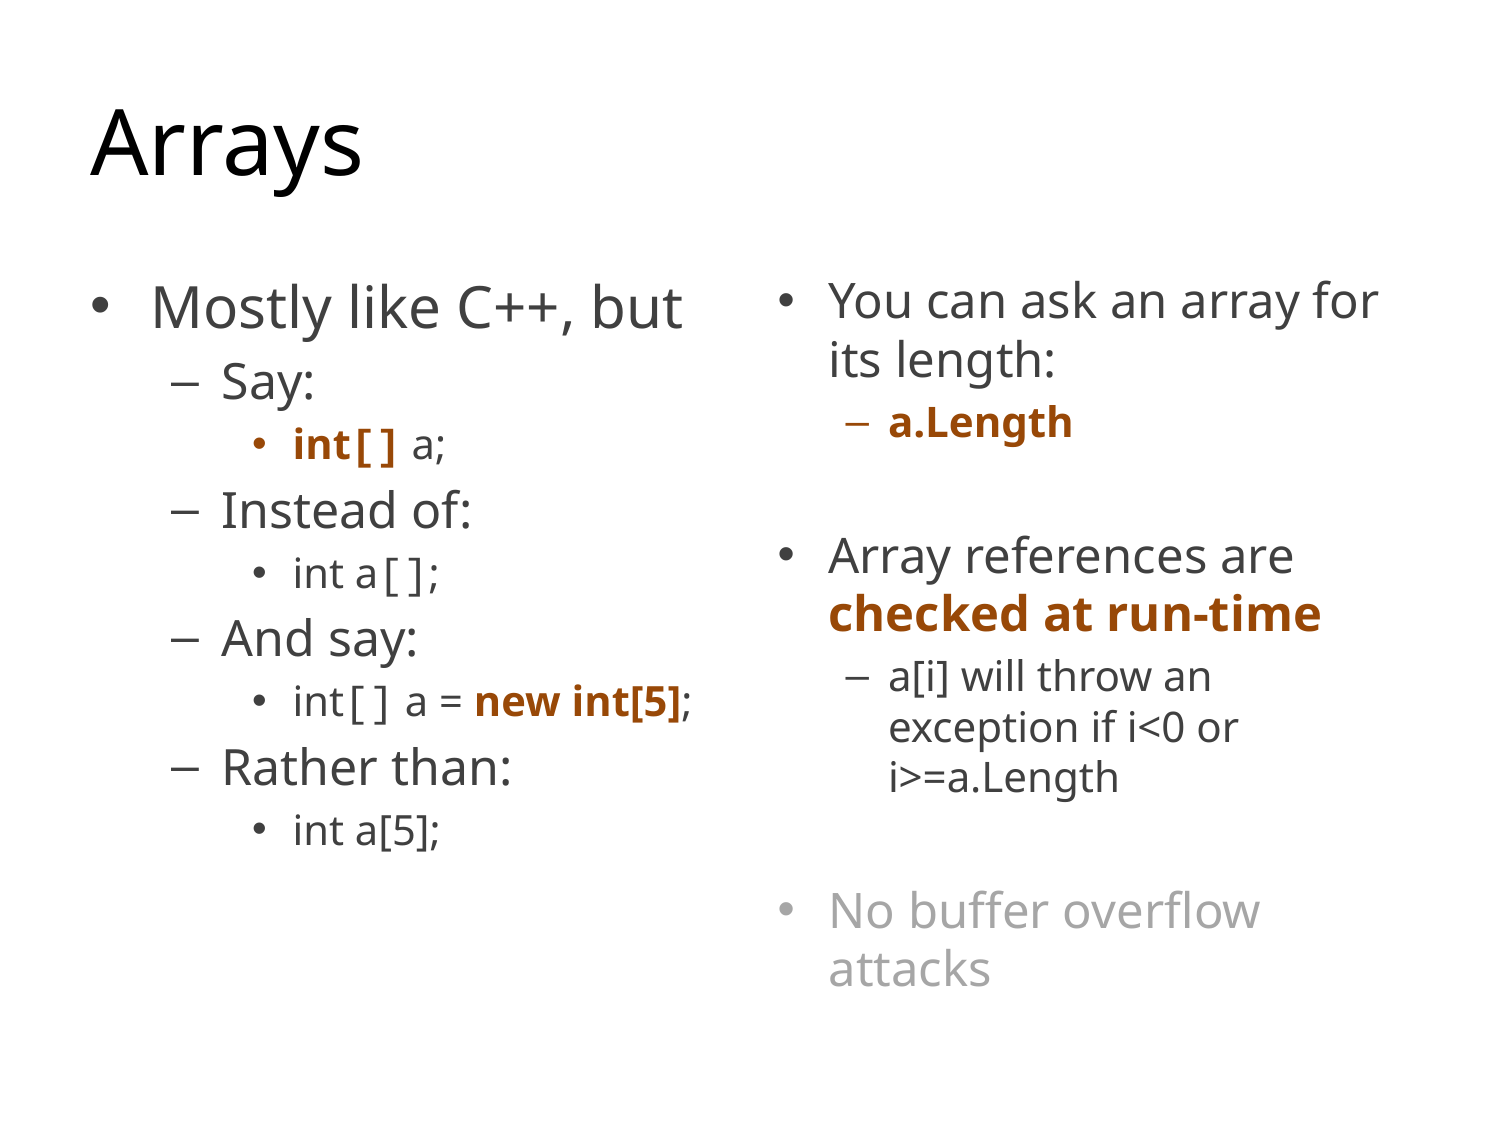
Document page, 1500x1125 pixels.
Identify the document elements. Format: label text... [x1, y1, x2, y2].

title Arrays [75, 45, 1425, 233]
list Mostly like C++, but Say: int[] a; Instead of: int a[]; And say: int[] a = new int[5]; Rather than: int a[5]; [75, 262, 738, 1005]
list You can ask an array for its length: a.Length Array references are checked at run-time a[i] will throw an exception if i<0 or i>=a.Length No buffer overflow attacks [762, 262, 1425, 1005]
